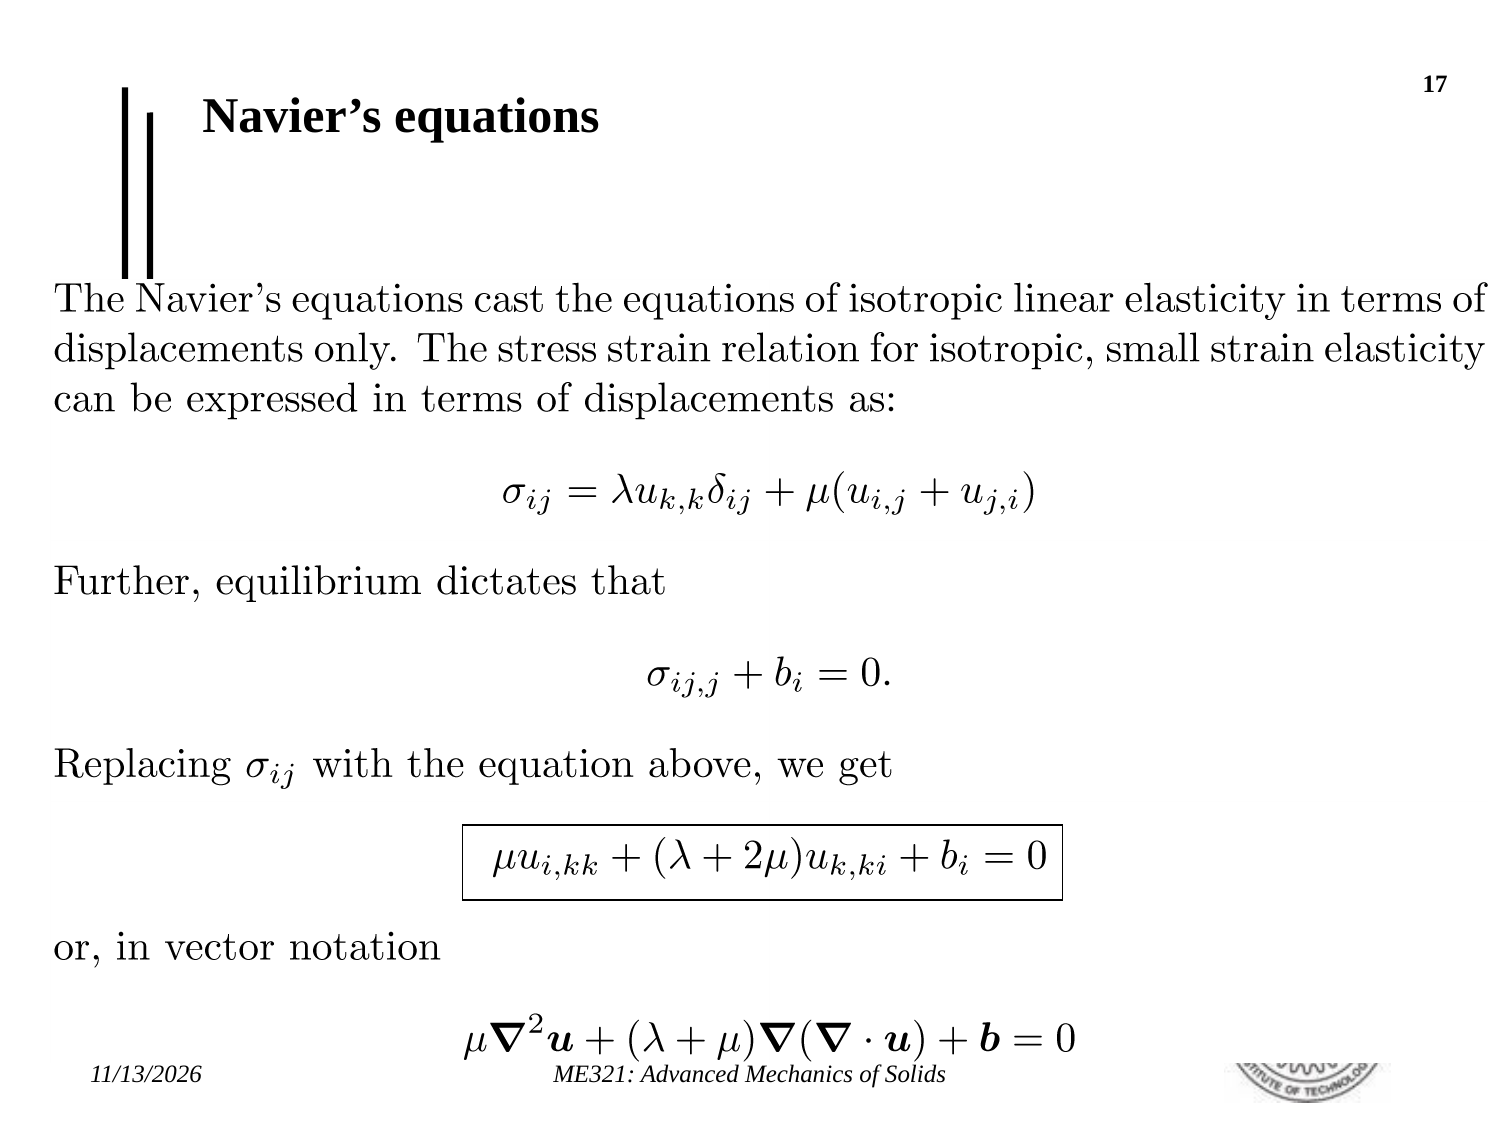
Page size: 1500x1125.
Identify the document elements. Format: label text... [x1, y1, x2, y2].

text_box [162, 87, 838, 163]
footer ME321: Advanced Mechanics of Solids [512, 1071, 988, 1103]
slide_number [75, 1071, 425, 1103]
text_box Navier’s equations [187, 74, 1000, 150]
picture [49, 278, 1488, 1103]
slide_number 17 [1387, 50, 1463, 116]
